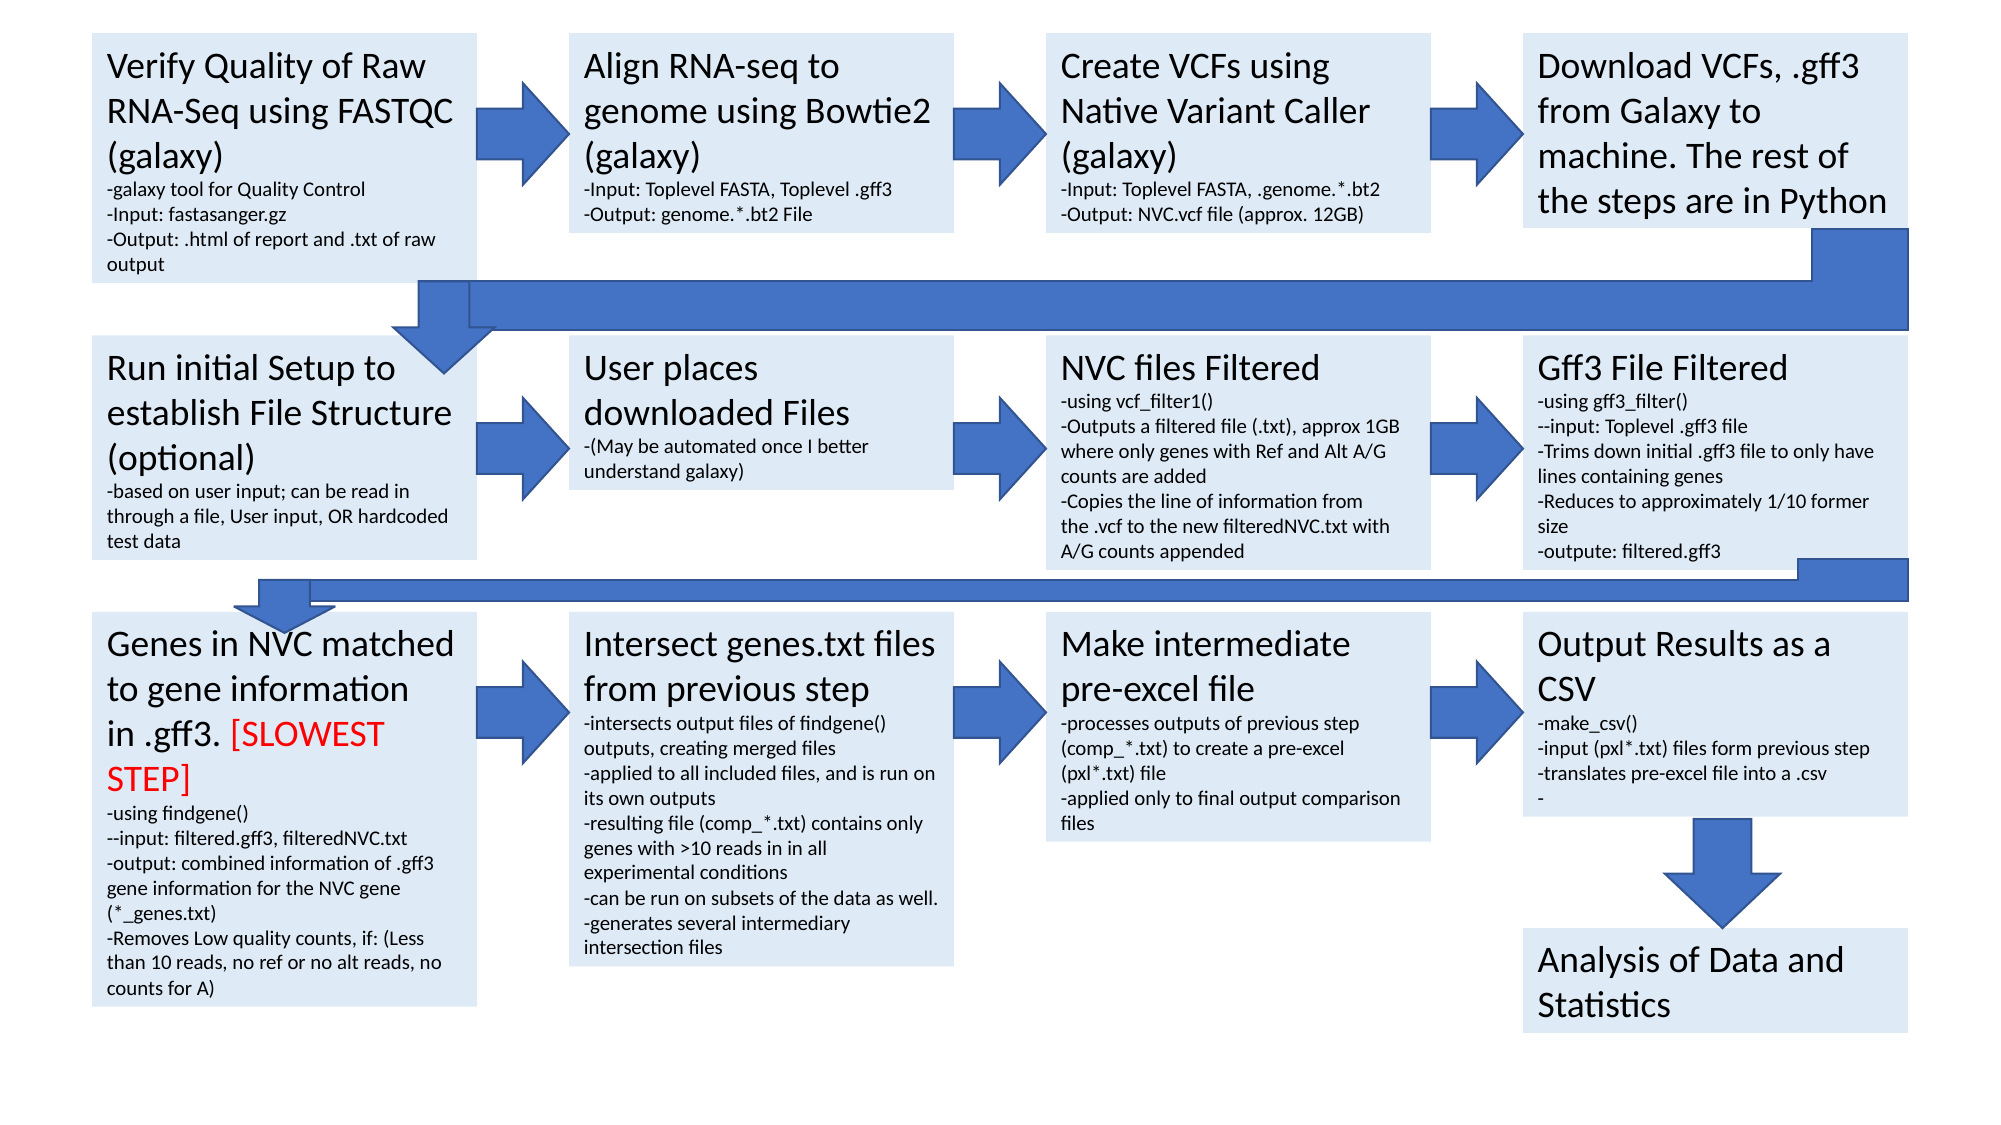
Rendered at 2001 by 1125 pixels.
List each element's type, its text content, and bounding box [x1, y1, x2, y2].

text_box Run initial Setup to establish File Structure (optional) -based on user input; can be read in through a file, User input, OR hardcoded test data [92, 335, 477, 560]
text_box Create VCFs using Native Variant Caller (galaxy) -Input: Toplevel FASTA, .genome.*.bt2 -Output: NVC.vcf file (approx. 12GB) [1046, 33, 1431, 233]
text_box [1662, 817, 1783, 930]
text_box Download VCFs, .gff3 from Galaxy to machine. The rest of the steps are in Python [1523, 33, 1908, 228]
text_box [475, 659, 571, 766]
text_box Gff3 File Filtered -using gff3_filter() --input: Toplevel .gff3 file -Trims down initial .gff3 file to only have lines containing genes -Reduces to approximately 1/10 former size -outpute: filtered.gff3 [1523, 335, 1908, 570]
text_box Intersect genes.txt files from previous step -intersects output files of findgene() outputs, creating merged files -applied to all included files, and is run on its own outputs -resulting file (comp_*.txt) contains only genes with >10 reads in in all experimental conditions -can be run on subsets of the data as well. -generates several intermediary intersection files [569, 611, 954, 967]
text_box Align RNA-seq to genome using Bowtie2 (galaxy) -Input: Toplevel FASTA, Toplevel .gff3 -Output: genome.*.bt2 File [569, 33, 954, 233]
text_box [1429, 395, 1525, 502]
text_box NVC files Filtered -using vcf_filter1() -Outputs a filtered file (.txt), approx 1GB where only genes with Ref and Alt A/G counts are added -Copies the line of information from the .vcf to the new filteredNVC.txt with A/G counts appended [1046, 335, 1431, 570]
text_box [1429, 80, 1525, 188]
text_box [952, 659, 1048, 766]
text_box Analysis of Data and Statistics [1523, 928, 1908, 1033]
text_box [233, 578, 336, 635]
text_box Genes in NVC matched to gene information in .gff3. [SLOWEST STEP] -using findgene() --input: filtered.gff3, filteredNVC.txt -output: combined information of .gff3 gene information for the NVC gene (*_genes.txt) -Removes Low quality counts, if: (Less than 10 reads, no ref or no alt reads, no counts for A) [92, 611, 477, 1007]
text_box Make intermediate pre-excel file -processes outputs of previous step (comp_*.txt) to create a pre-excel (pxl*.txt) file -applied only to final output comparison files [1046, 612, 1431, 842]
text_box [475, 395, 571, 502]
text_box [475, 80, 571, 188]
text_box [1429, 659, 1525, 766]
text_box [952, 80, 1048, 188]
text_box [311, 558, 1909, 602]
text_box [471, 228, 1909, 331]
text_box User places downloaded Files -(May be automated once I better understand galaxy) [569, 335, 954, 490]
text_box [390, 280, 498, 375]
text_box Verify Quality of Raw RNA-Seq using FASTQC (galaxy) -galaxy tool for Quality Control -Input: fastasanger.gz -Output: .html of report and .txt of raw output [92, 33, 477, 283]
text_box [952, 395, 1048, 502]
text_box Output Results as a CSV -make_csv() -input (pxl*.txt) files form previous step -translates pre-excel file into a .csv - [1523, 611, 1908, 817]
